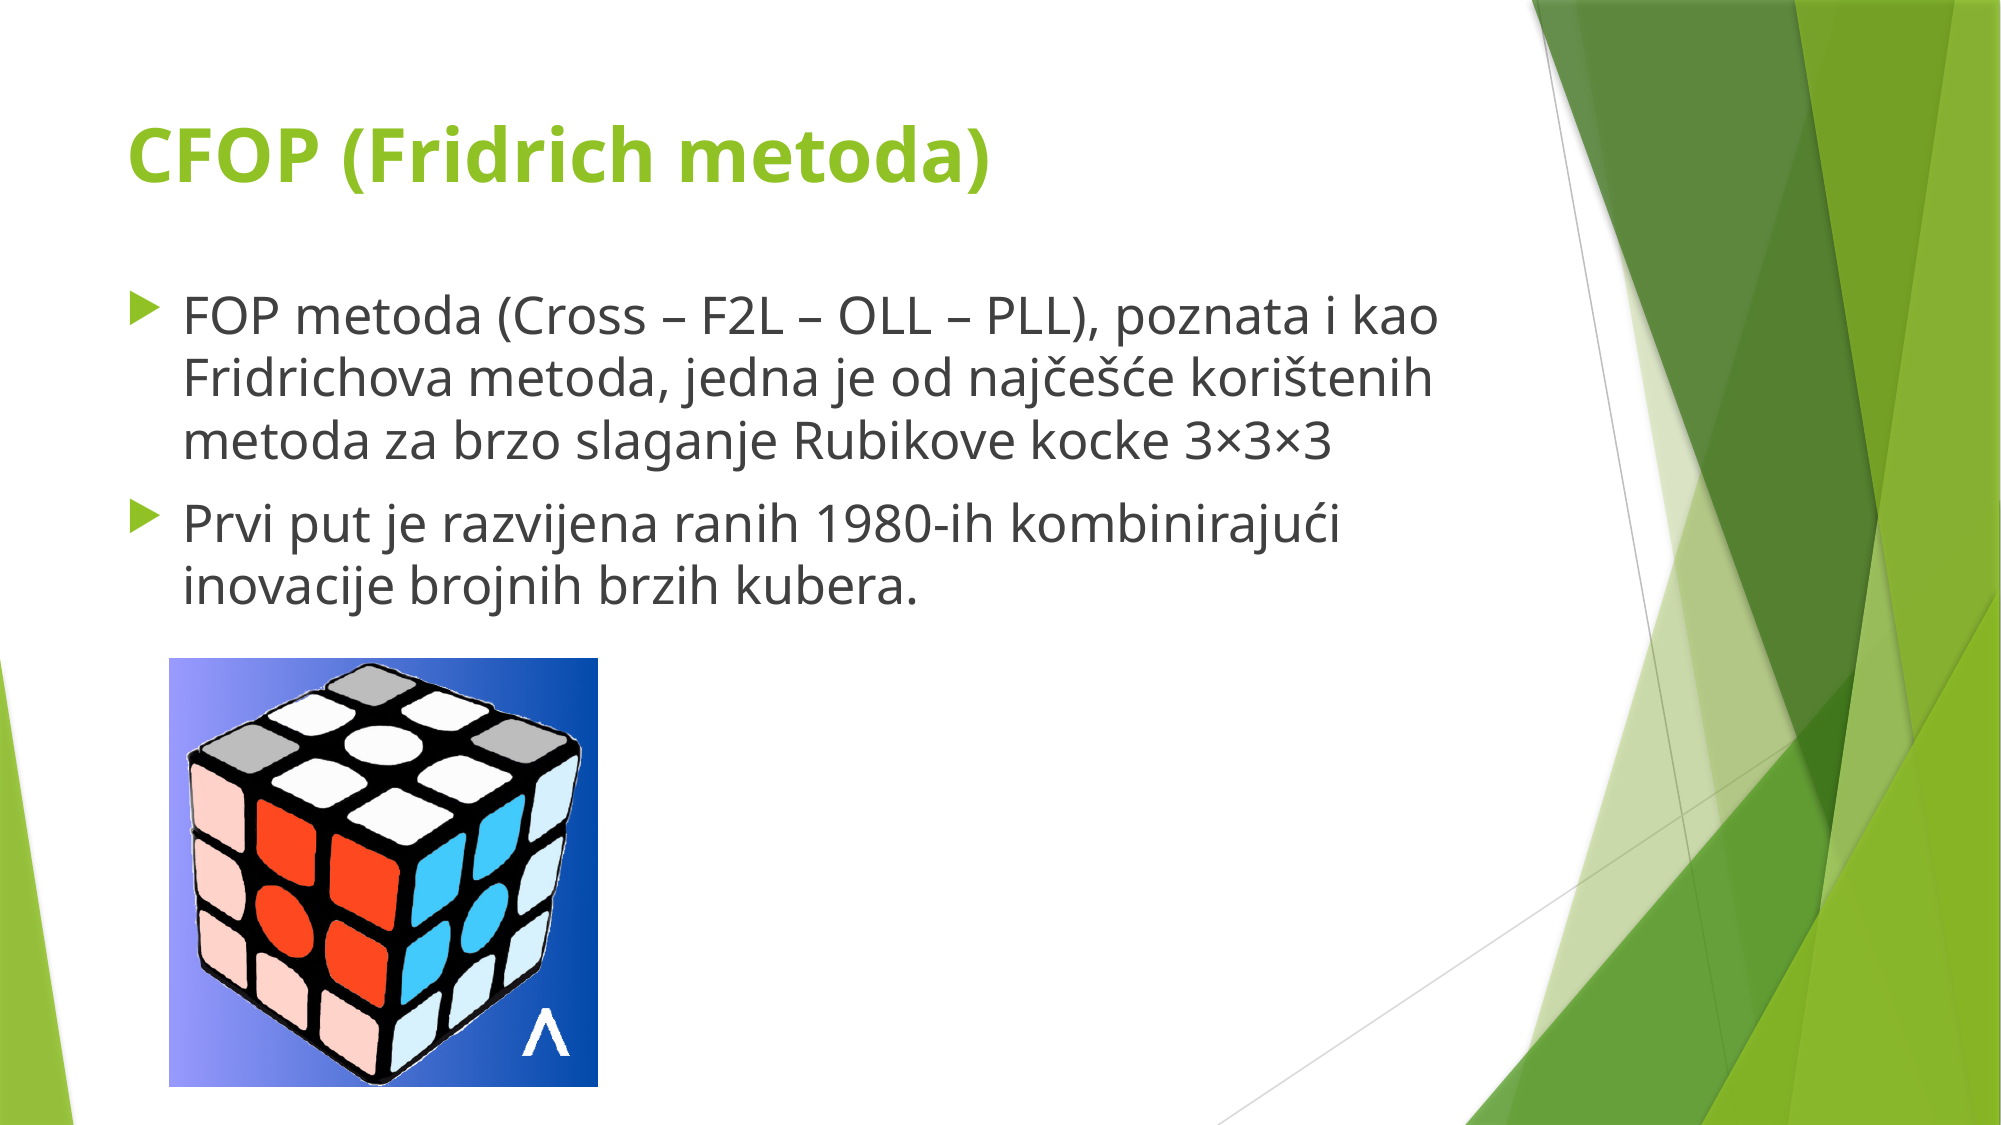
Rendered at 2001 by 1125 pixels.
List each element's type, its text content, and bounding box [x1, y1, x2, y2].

picture [169, 658, 598, 1087]
title CFOP (Fridrich metoda) [111, 99, 1522, 274]
list FOP metoda (Cross – F2L – OLL – PLL), poznata i kao Fridrichova metoda, jedna je od najčešće korištenih metoda za brzo slaganje Rubikove kocke 3×3×3 Prvi put je razvijena ranih 1980-ih kombinirajući inovacije brojnih brzih kubera. [111, 274, 1522, 912]
